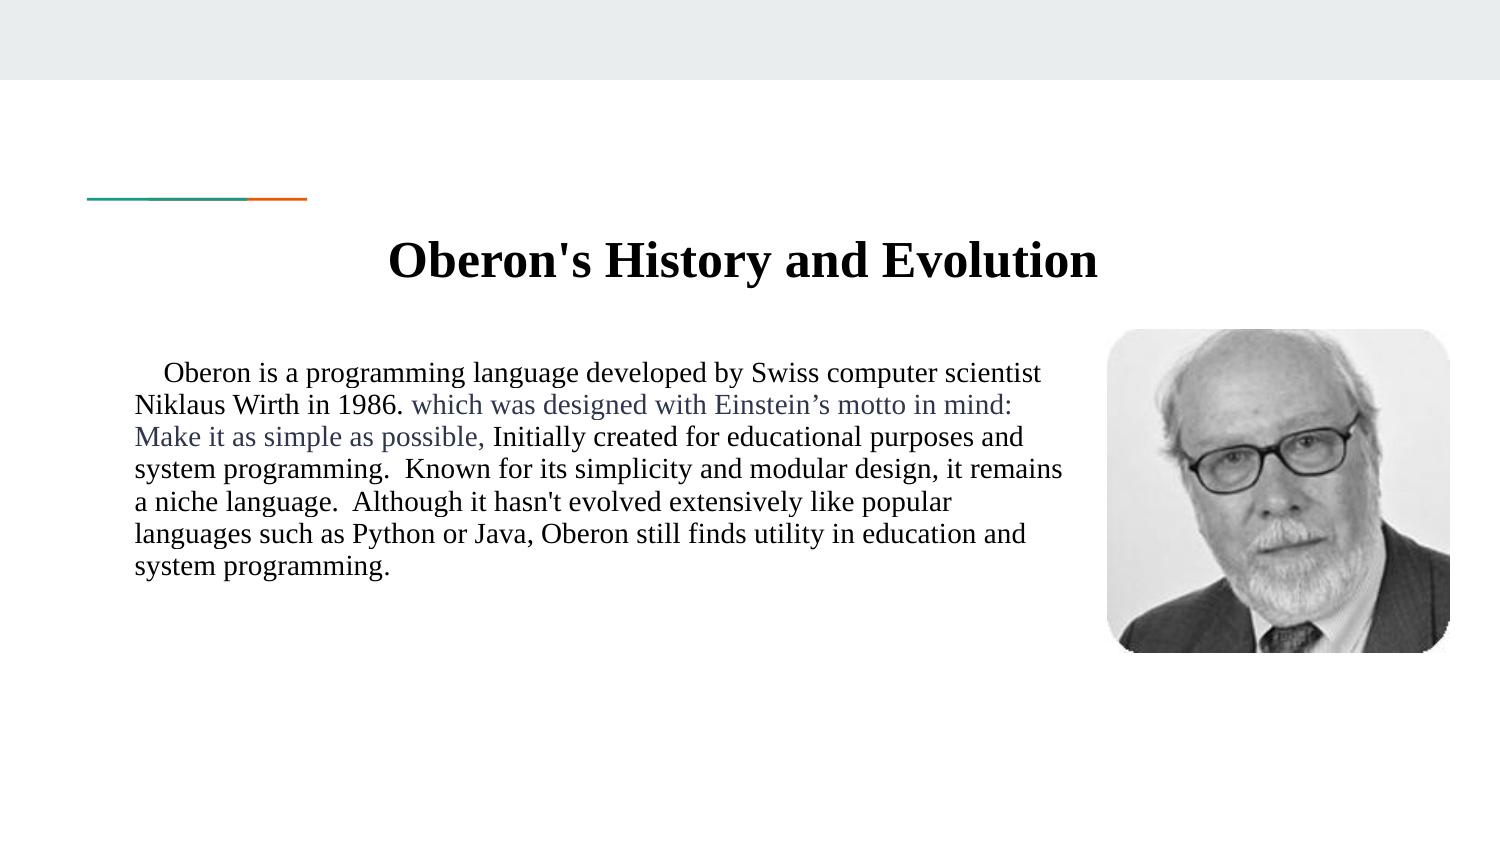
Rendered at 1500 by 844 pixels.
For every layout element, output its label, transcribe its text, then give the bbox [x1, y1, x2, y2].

list Oberon is a programming language developed by Swiss computer scientist Niklaus Wirth in 1986. which was designed with Einstein’s motto in mind: Make it as simple as possible, Initially created for educational purposes and system programming. Known for its simplicity and modular design, it remains a niche language. Although it hasn't evolved extensively like popular languages such as Python or Java, Oberon still finds utility in education and system programming. [119, 341, 1083, 713]
picture [1106, 328, 1450, 653]
title Oberon's History and Evolution [119, 216, 1381, 305]
